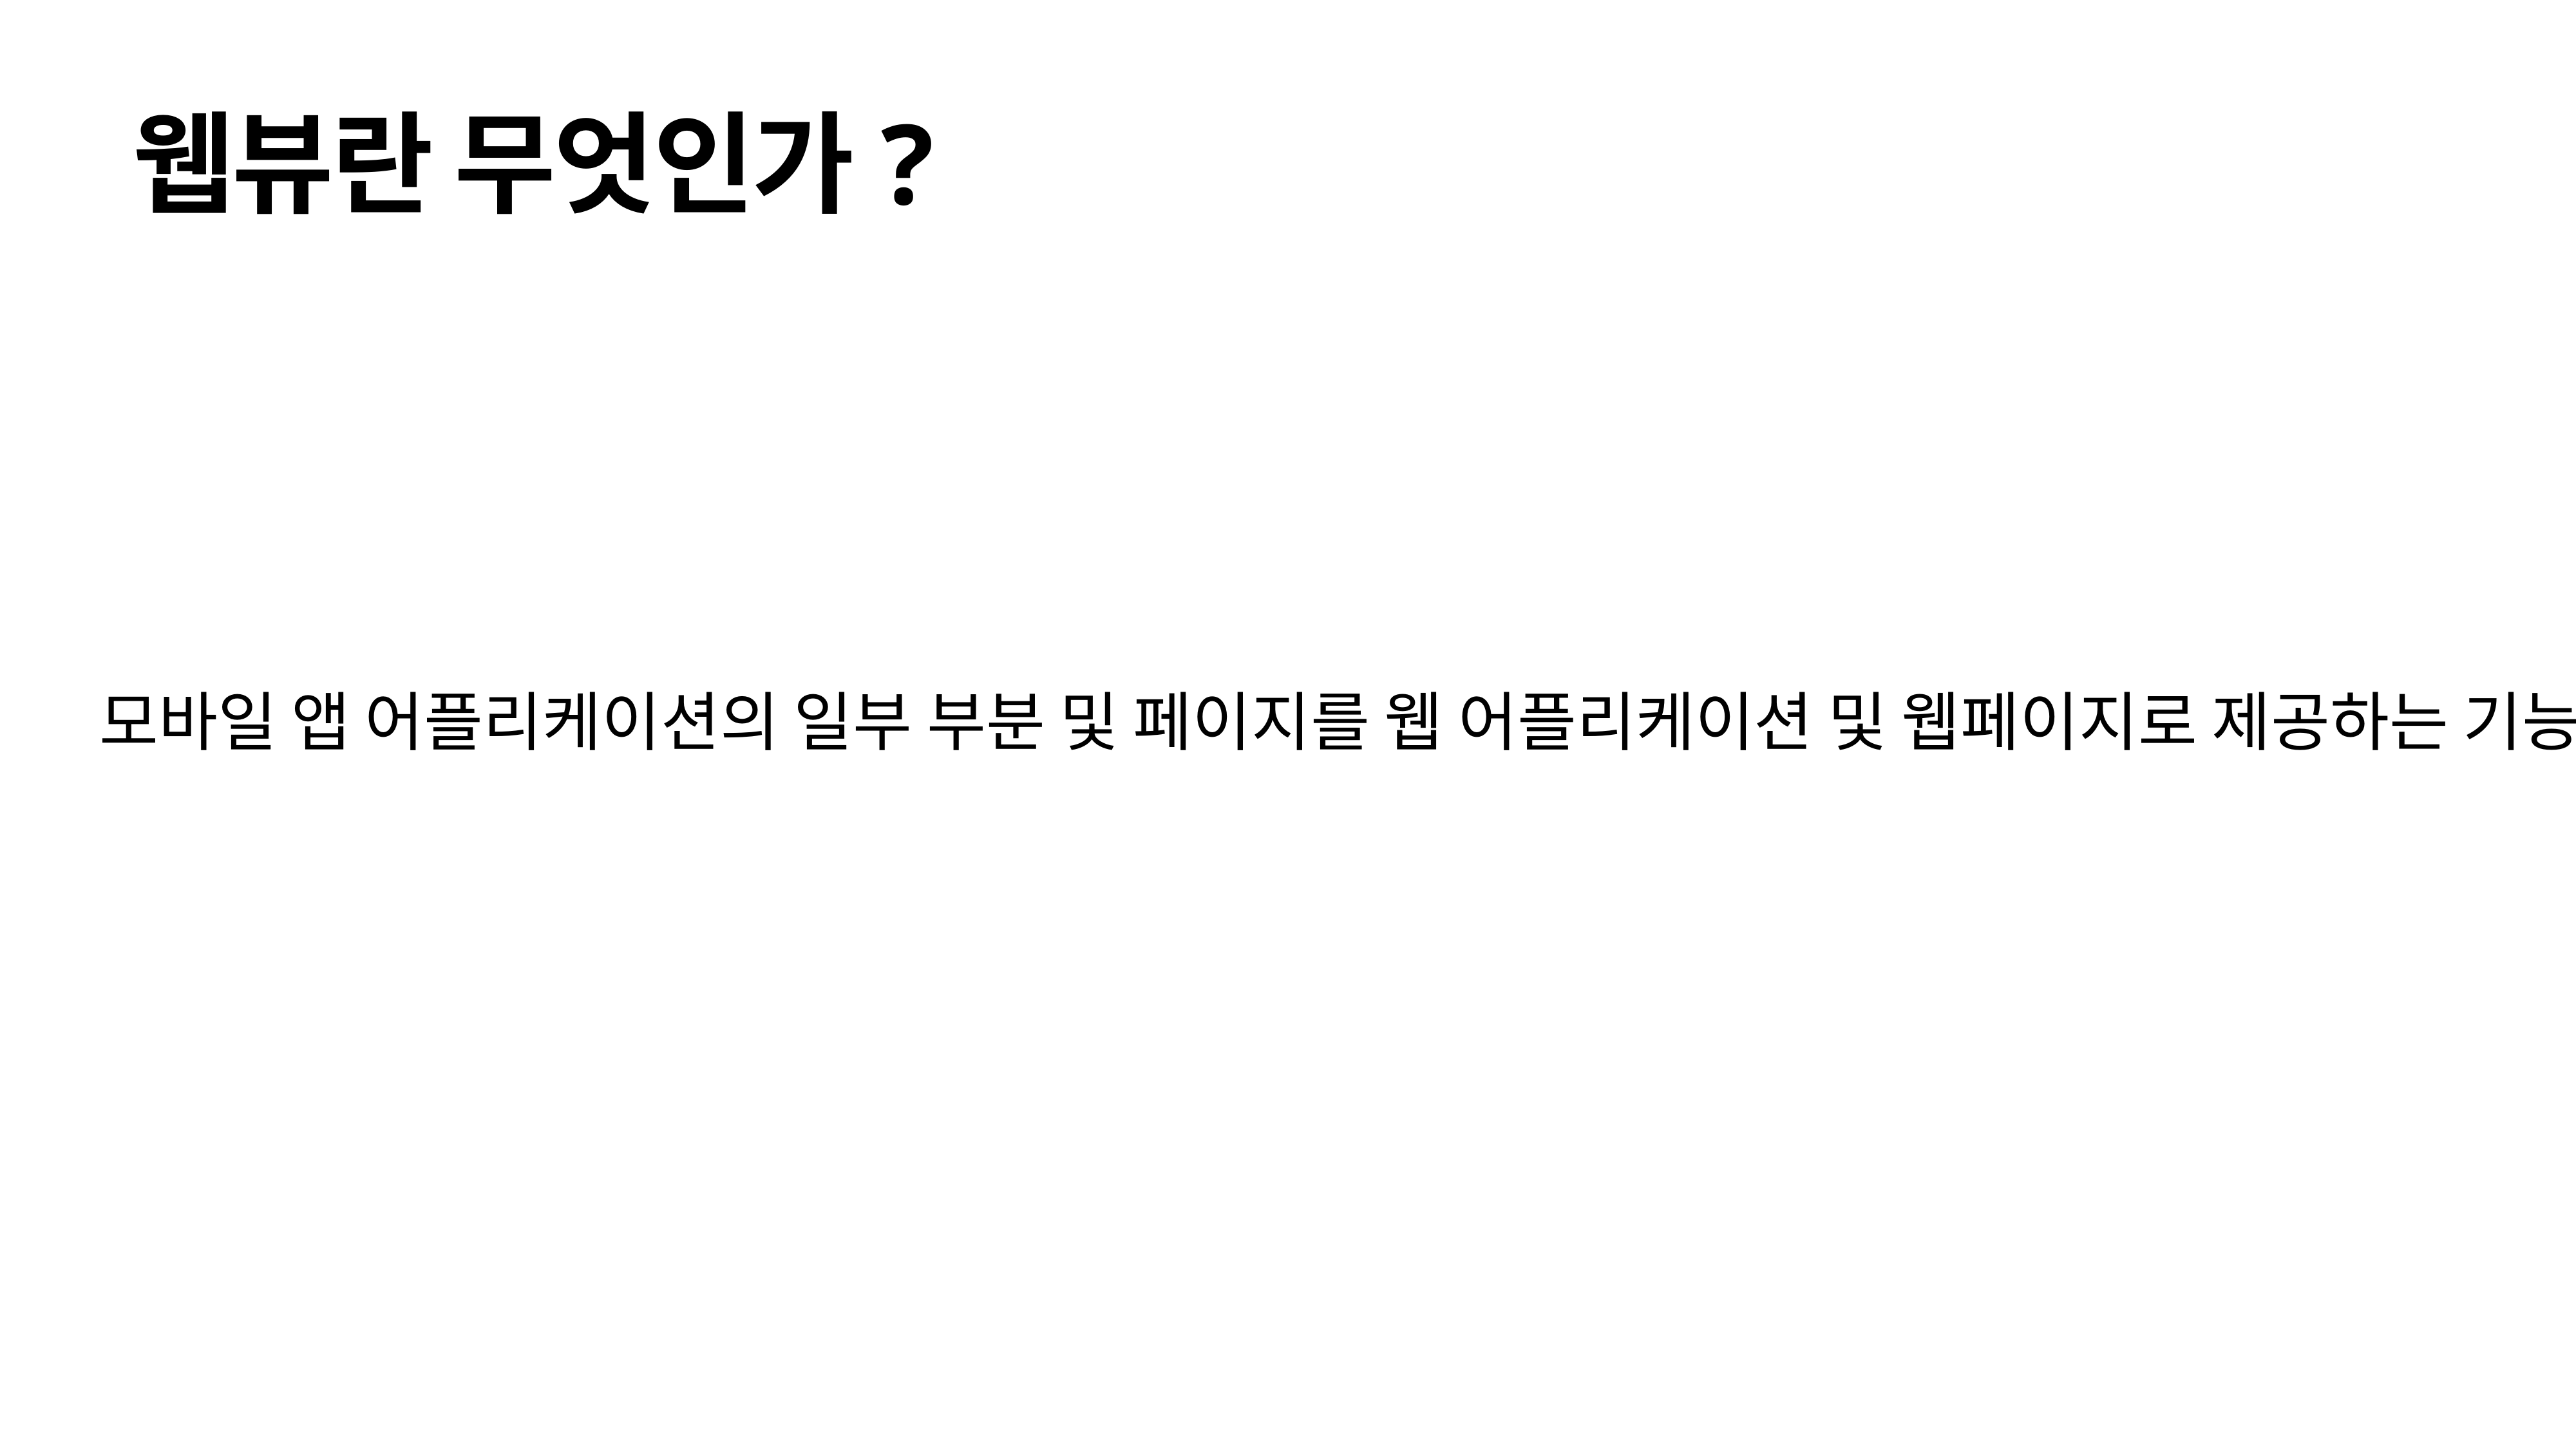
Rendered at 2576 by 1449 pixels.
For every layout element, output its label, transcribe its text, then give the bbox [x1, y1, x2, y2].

text_box 모바일 앱 어플리케이션의 일부 부분 및 페이지를 웹 어플리케이션 및 웹페이지로 제공하는 기능 [94, 684, 2576, 765]
title 웹뷰란 무엇인가? [127, 113, 2449, 266]
